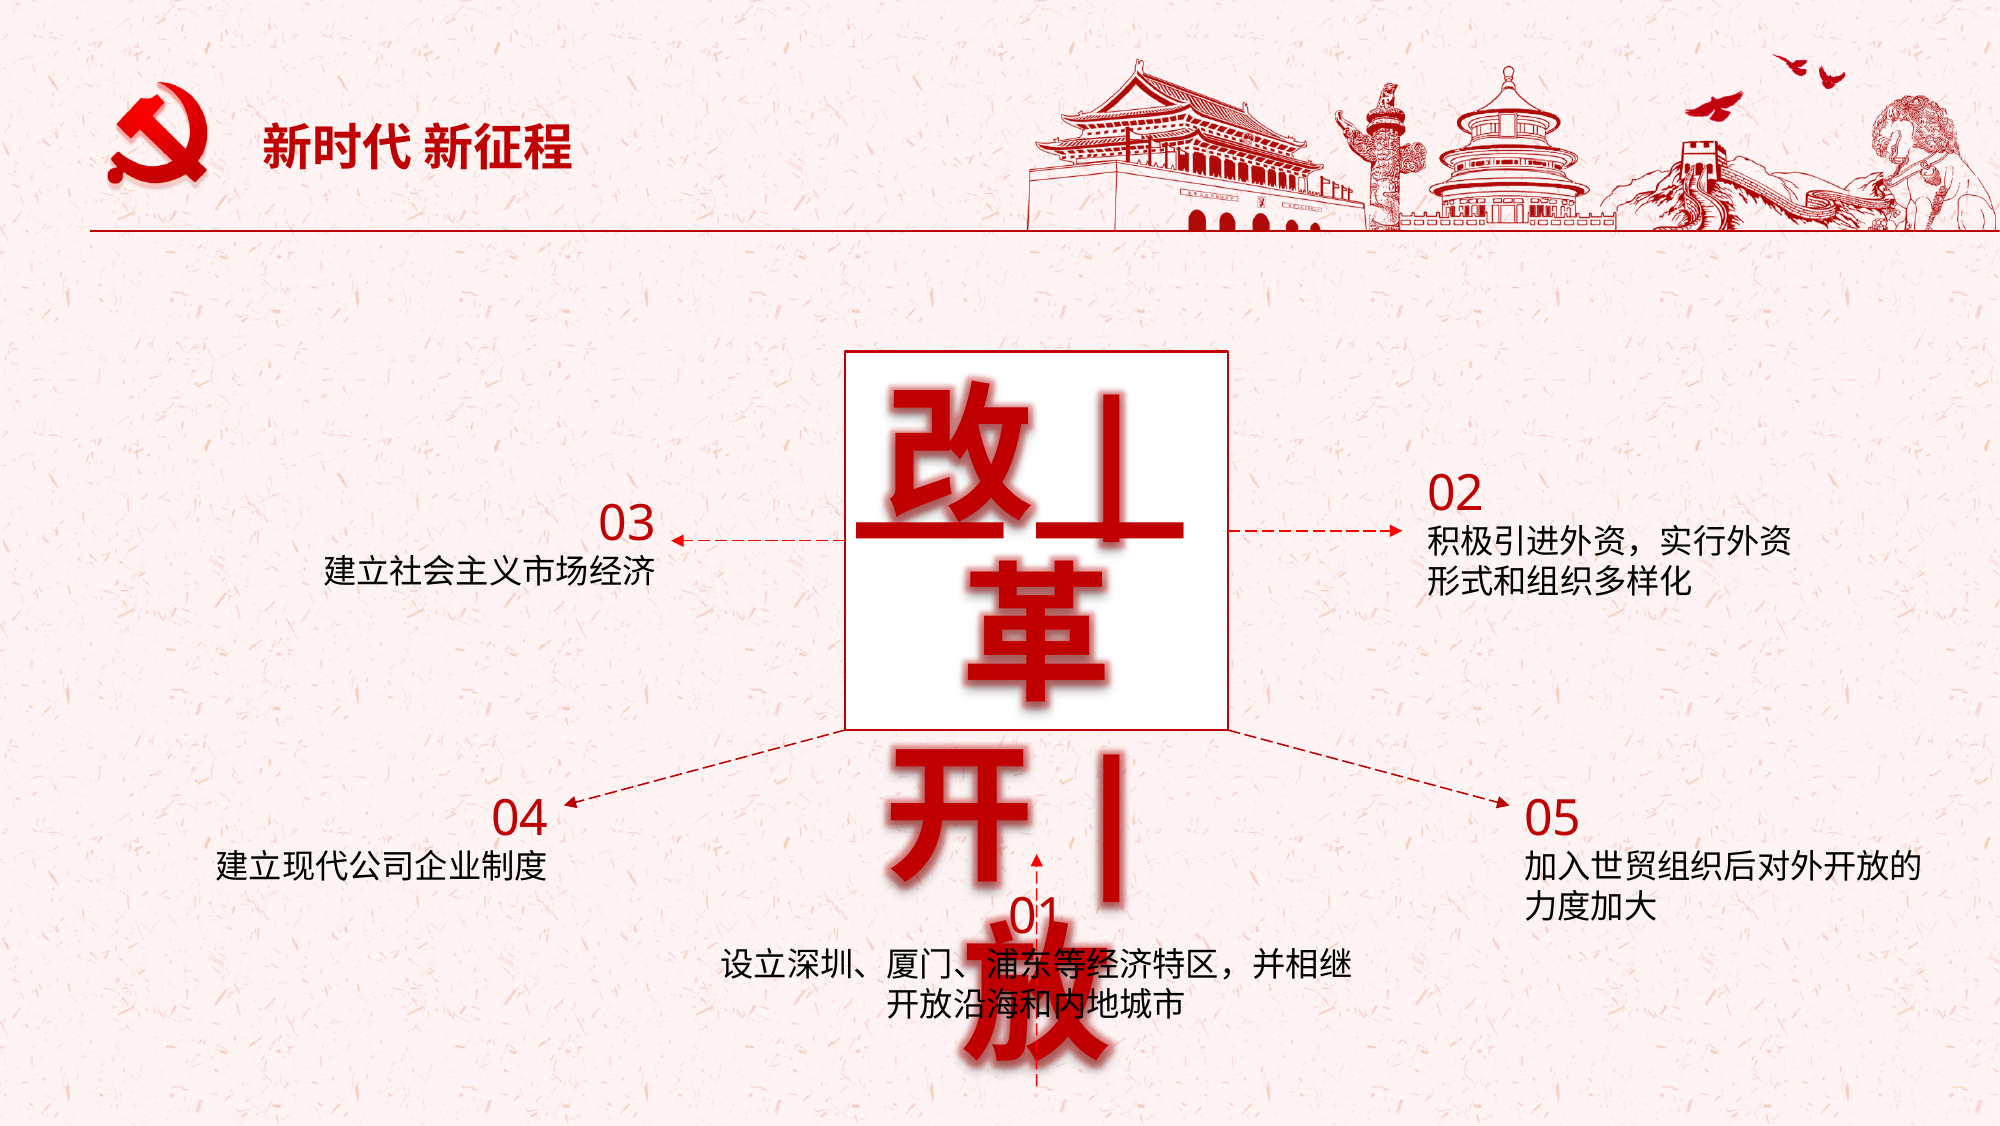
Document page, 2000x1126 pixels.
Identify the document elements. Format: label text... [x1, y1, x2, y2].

text_box 改|革 开|放 [845, 351, 1229, 875]
text_box 01 设立深圳、厦门、浦东等经济特区，并相继开放沿海和内地城市 [695, 875, 1378, 1031]
text_box 05 加入世贸组织后对外开放的力度加大 [1509, 777, 1946, 933]
text_box 04 建立现代公司企业制度 [200, 777, 564, 893]
text_box 02 积极引进外资，实行外资形式和组织多样化 [1412, 452, 1825, 608]
text_box 03 建立社会主义市场经济 [308, 482, 671, 598]
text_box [1227, 729, 1510, 806]
text_box | | [853, 474, 1229, 587]
picture [0, 0, 2000, 1126]
list 新时代 新征程 [247, 78, 1035, 173]
text_box 改|革 开|放 [845, 1031, 1229, 1087]
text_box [563, 729, 846, 806]
